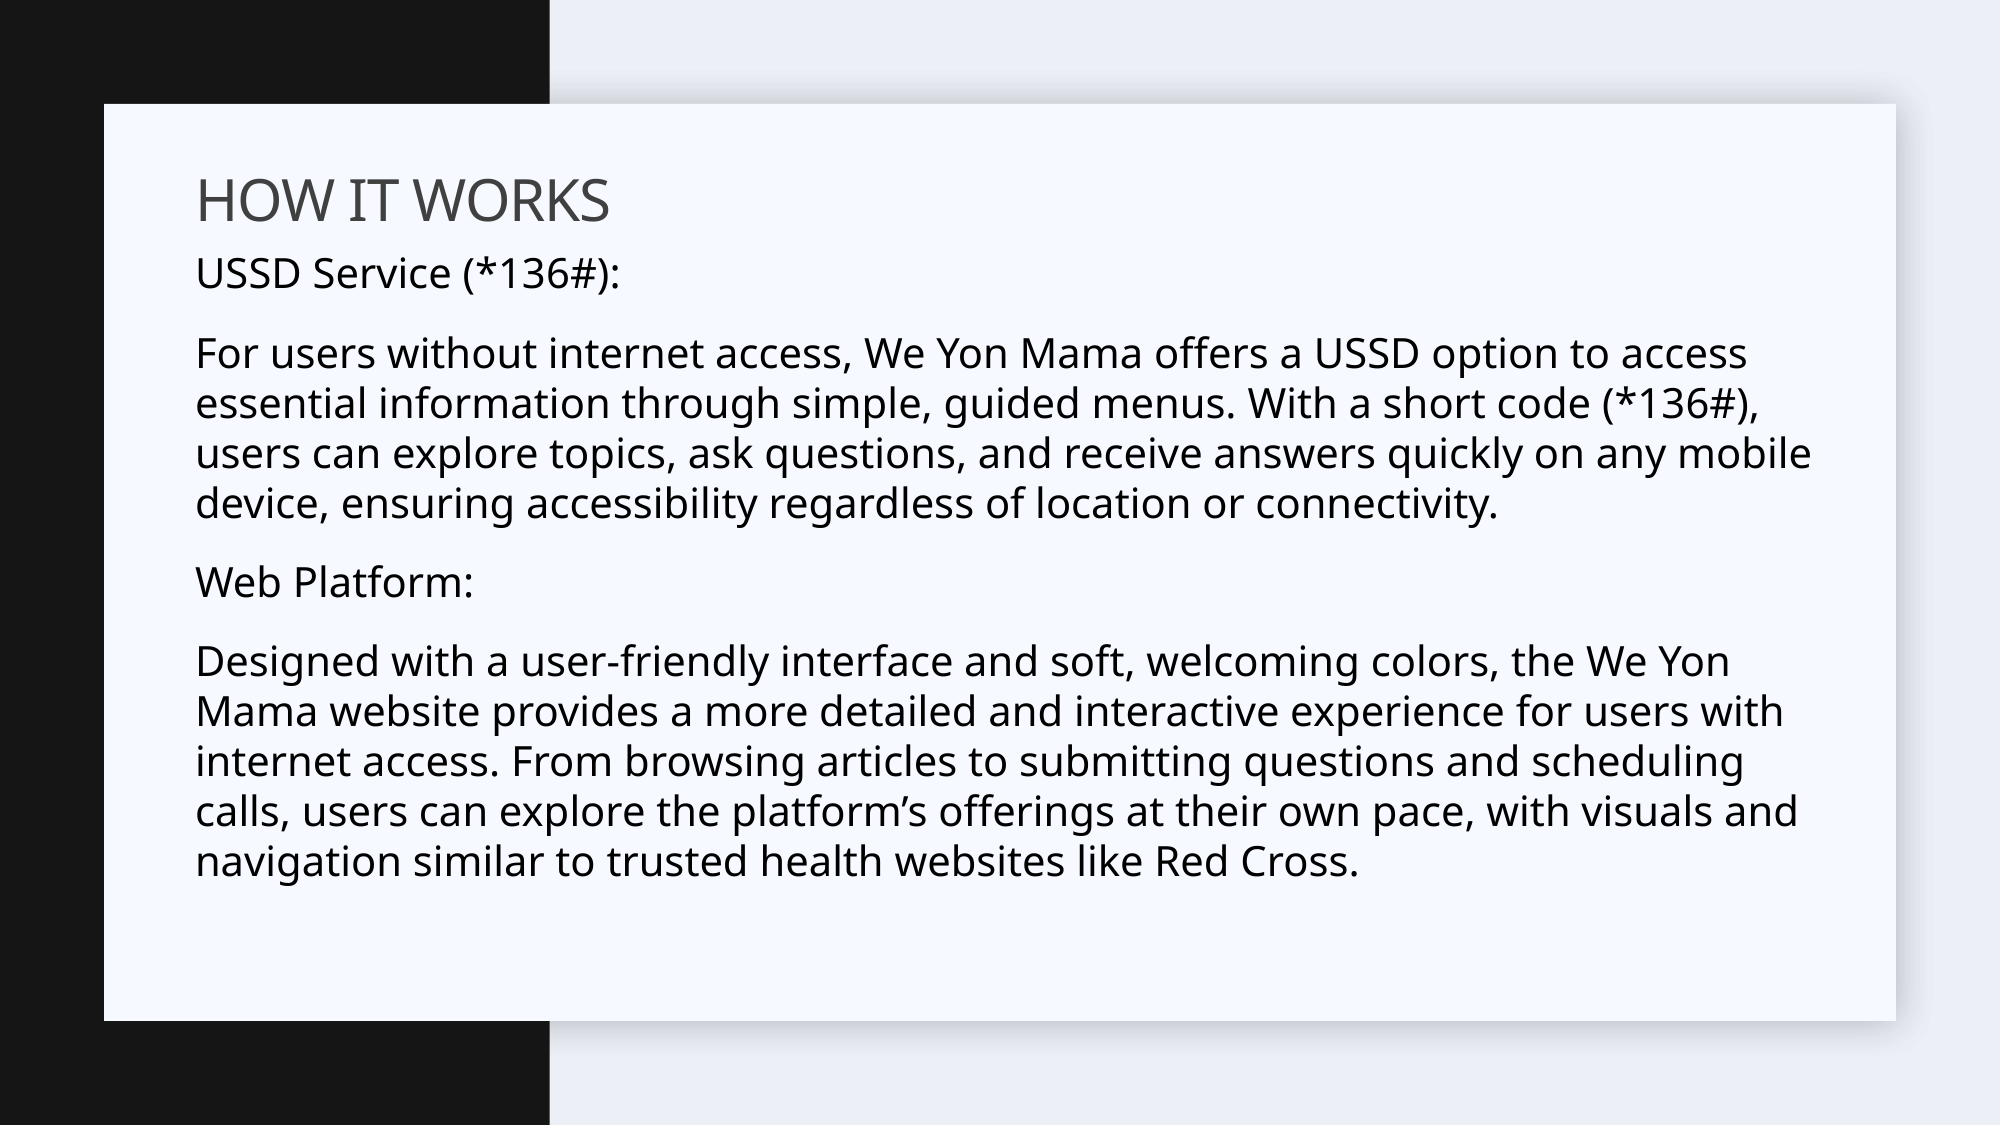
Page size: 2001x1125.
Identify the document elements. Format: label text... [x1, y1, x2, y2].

list USSD Service (*136#): For users without internet access, We Yon Mama offers a USSD option to access essential information through simple, guided menus. With a short code (*136#), users can explore topics, ask questions, and receive answers quickly on any mobile device, ensuring accessibility regardless of location or connectivity. Web Platform: Designed with a user-friendly interface and soft, welcoming colors, the We Yon Mama website provides a more detailed and interactive experience for users with internet access. From browsing articles to submitting questions and scheduling calls, users can explore the platform’s offerings at their own pace, with visuals and navigation similar to trusted health websites like Red Cross. [180, 239, 1830, 963]
title How it works [180, 154, 1830, 239]
